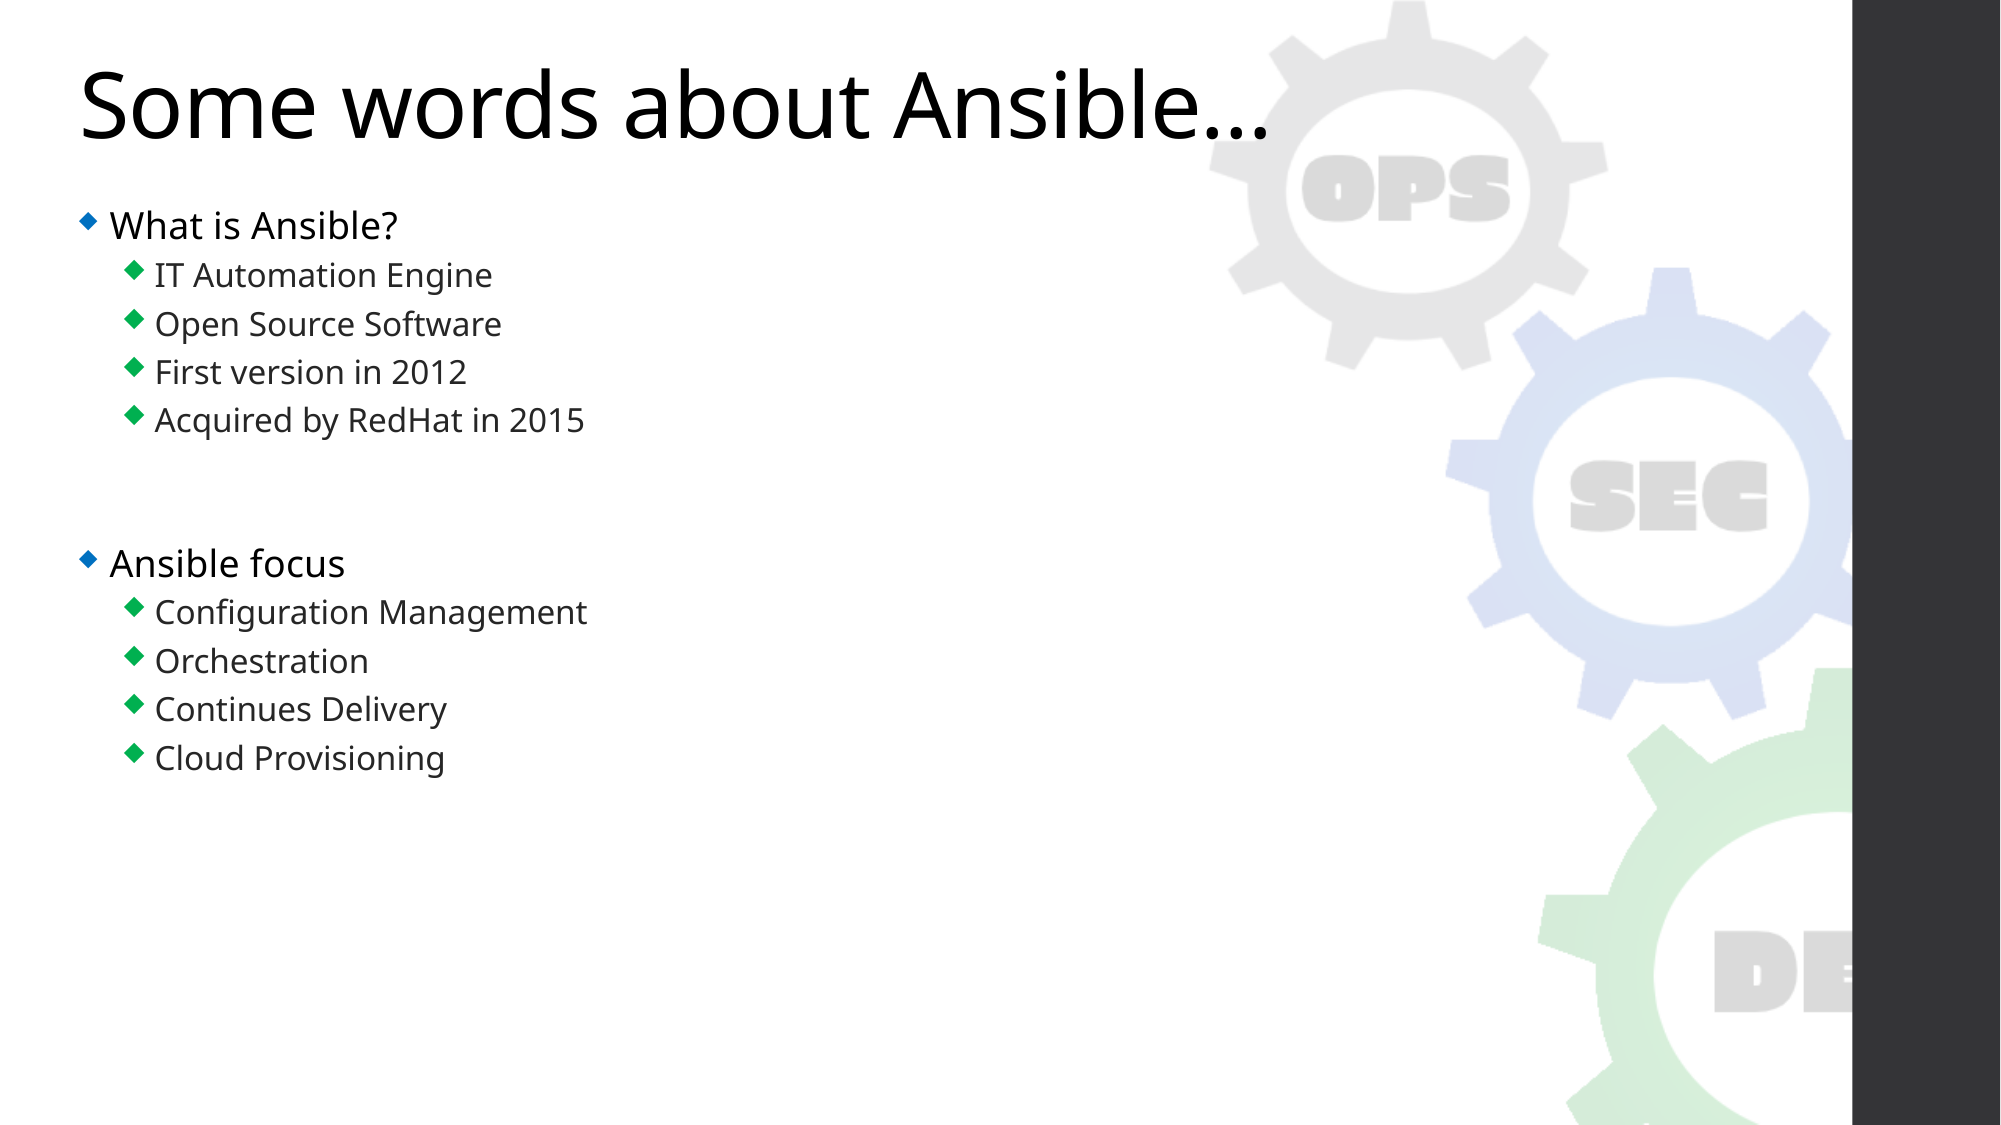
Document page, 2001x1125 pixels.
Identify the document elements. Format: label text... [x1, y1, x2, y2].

title Some words about Ansible… [64, 33, 1797, 166]
list What is Ansible? IT Automation Engine Open Source Software First version in 2012 Acquired by RedHat in 2015 Ansible focus Configuration Management Orchestration Continues Delivery Cloud Provisioning [64, 198, 1797, 1073]
